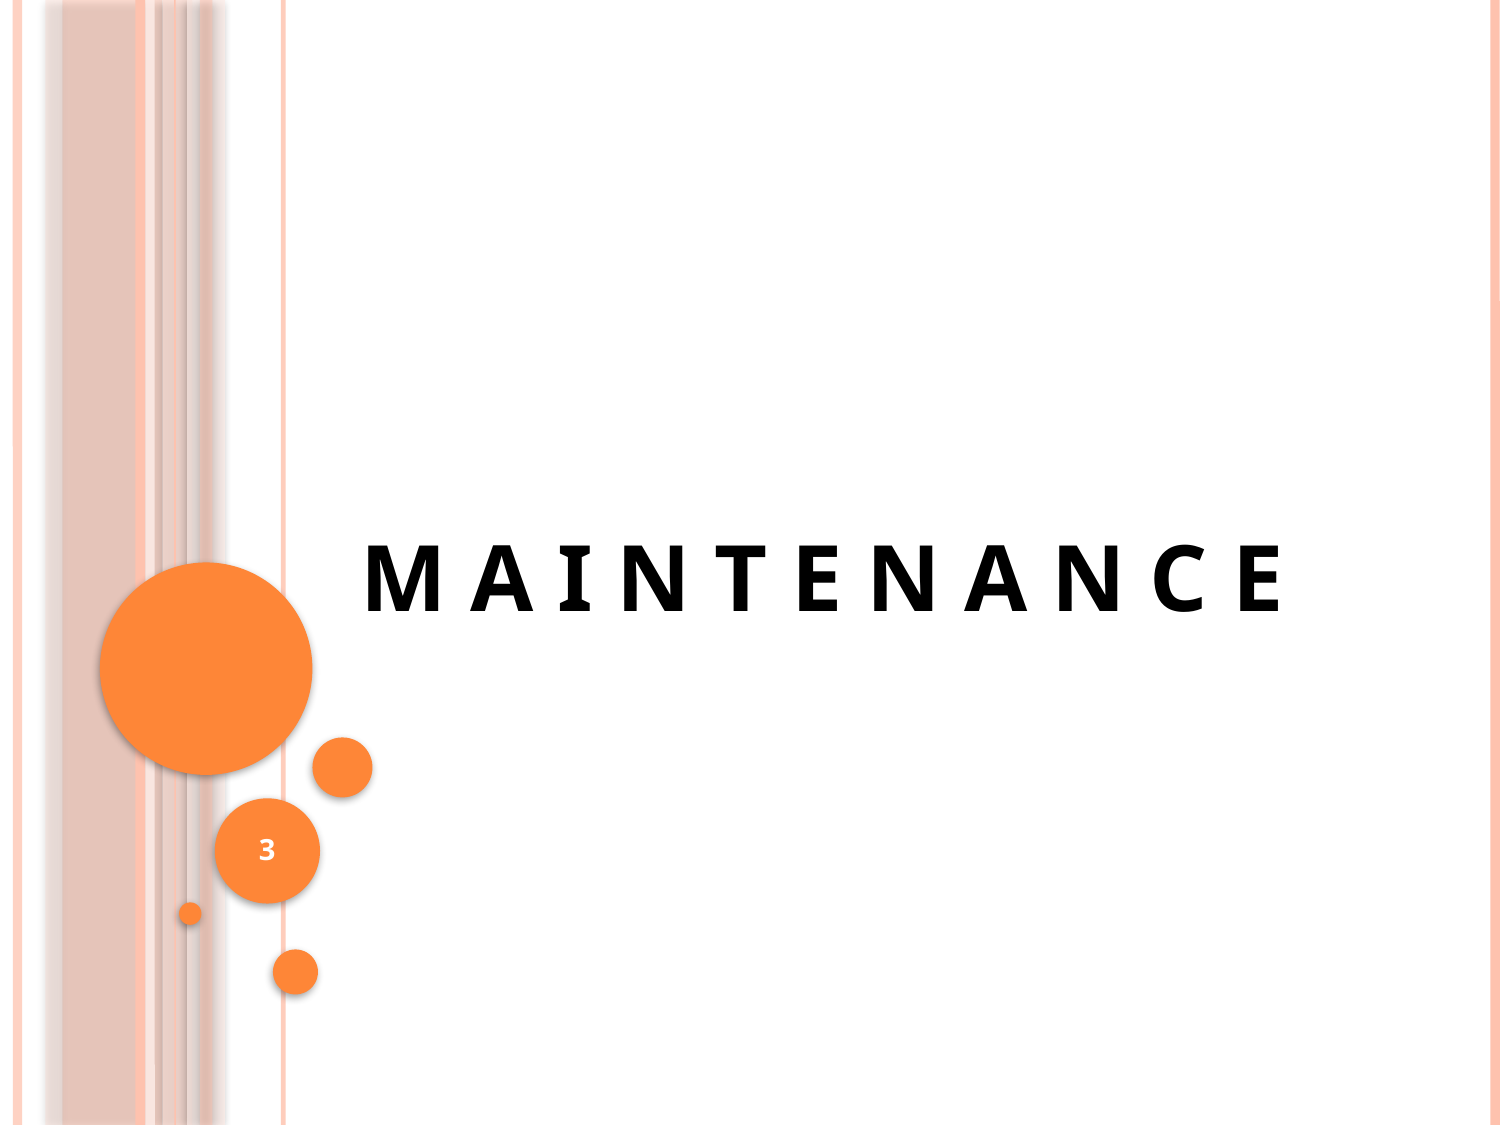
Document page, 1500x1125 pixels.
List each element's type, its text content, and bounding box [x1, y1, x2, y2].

title M A I N T E N A N C E [171, 337, 1497, 638]
slide_number 3 [217, 808, 318, 894]
